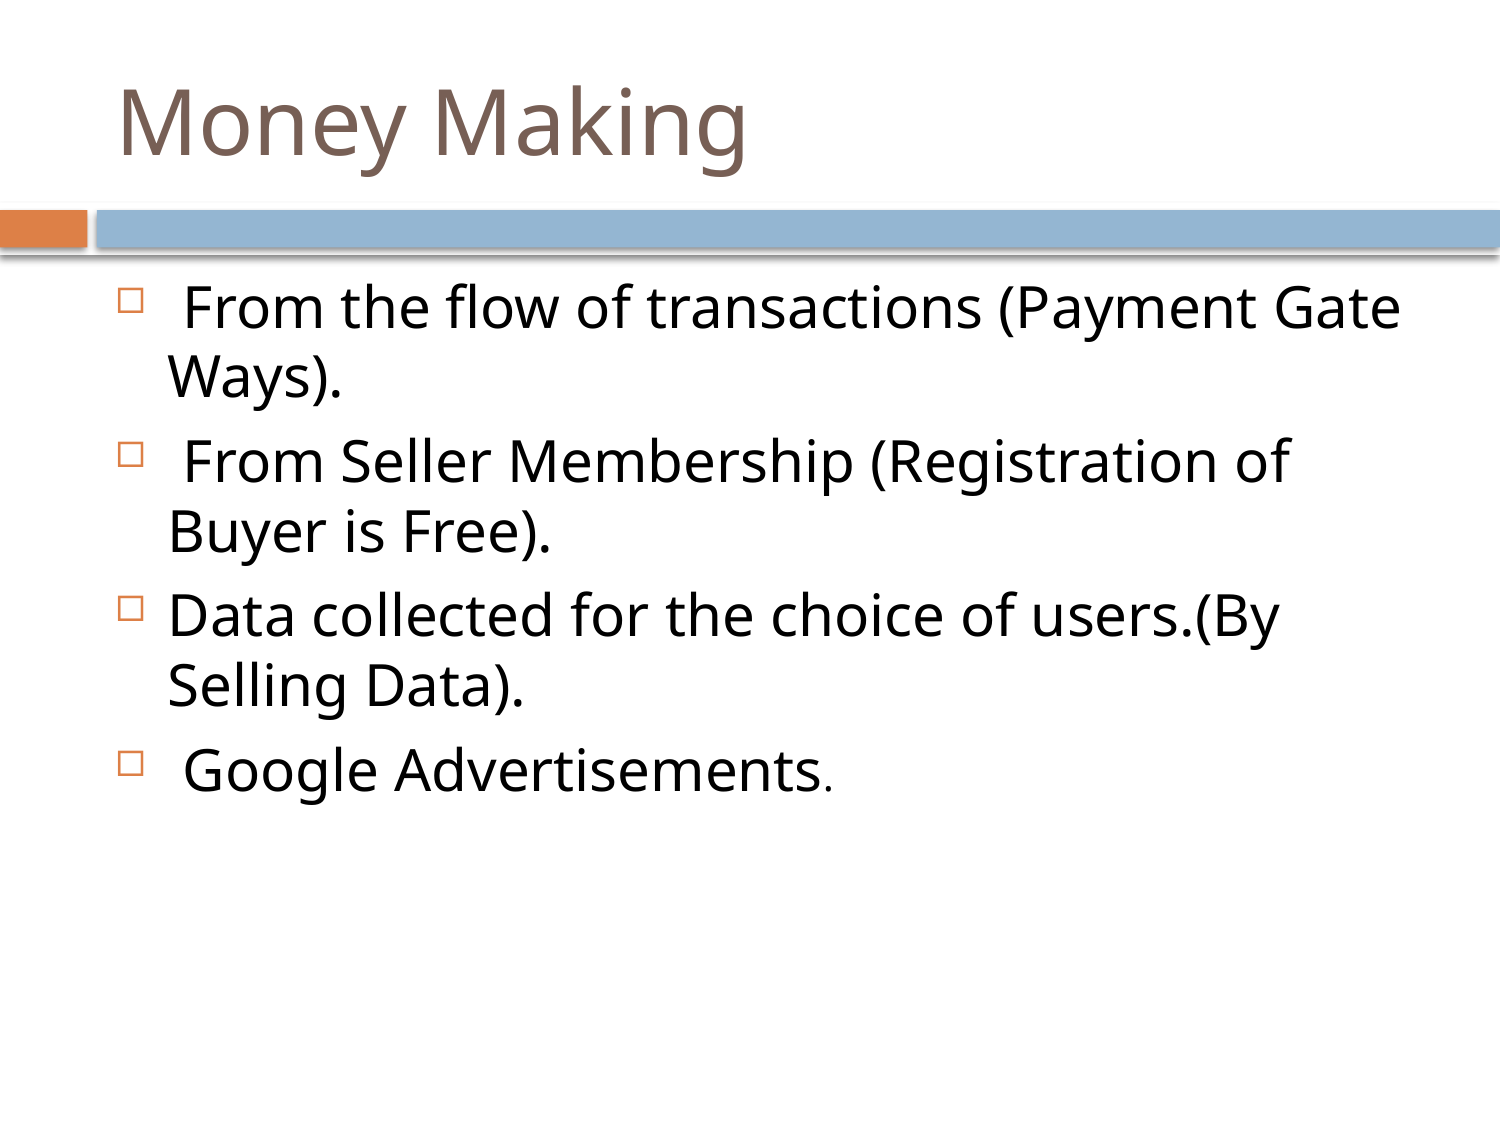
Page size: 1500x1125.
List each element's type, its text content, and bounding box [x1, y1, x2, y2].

title Money Making [100, 37, 1438, 200]
list From the flow of transactions (Payment Gate Ways). From Seller Membership (Registration of Buyer is Free). Data collected for the choice of users.(By Selling Data). Google Advertisements. [100, 262, 1438, 1000]
